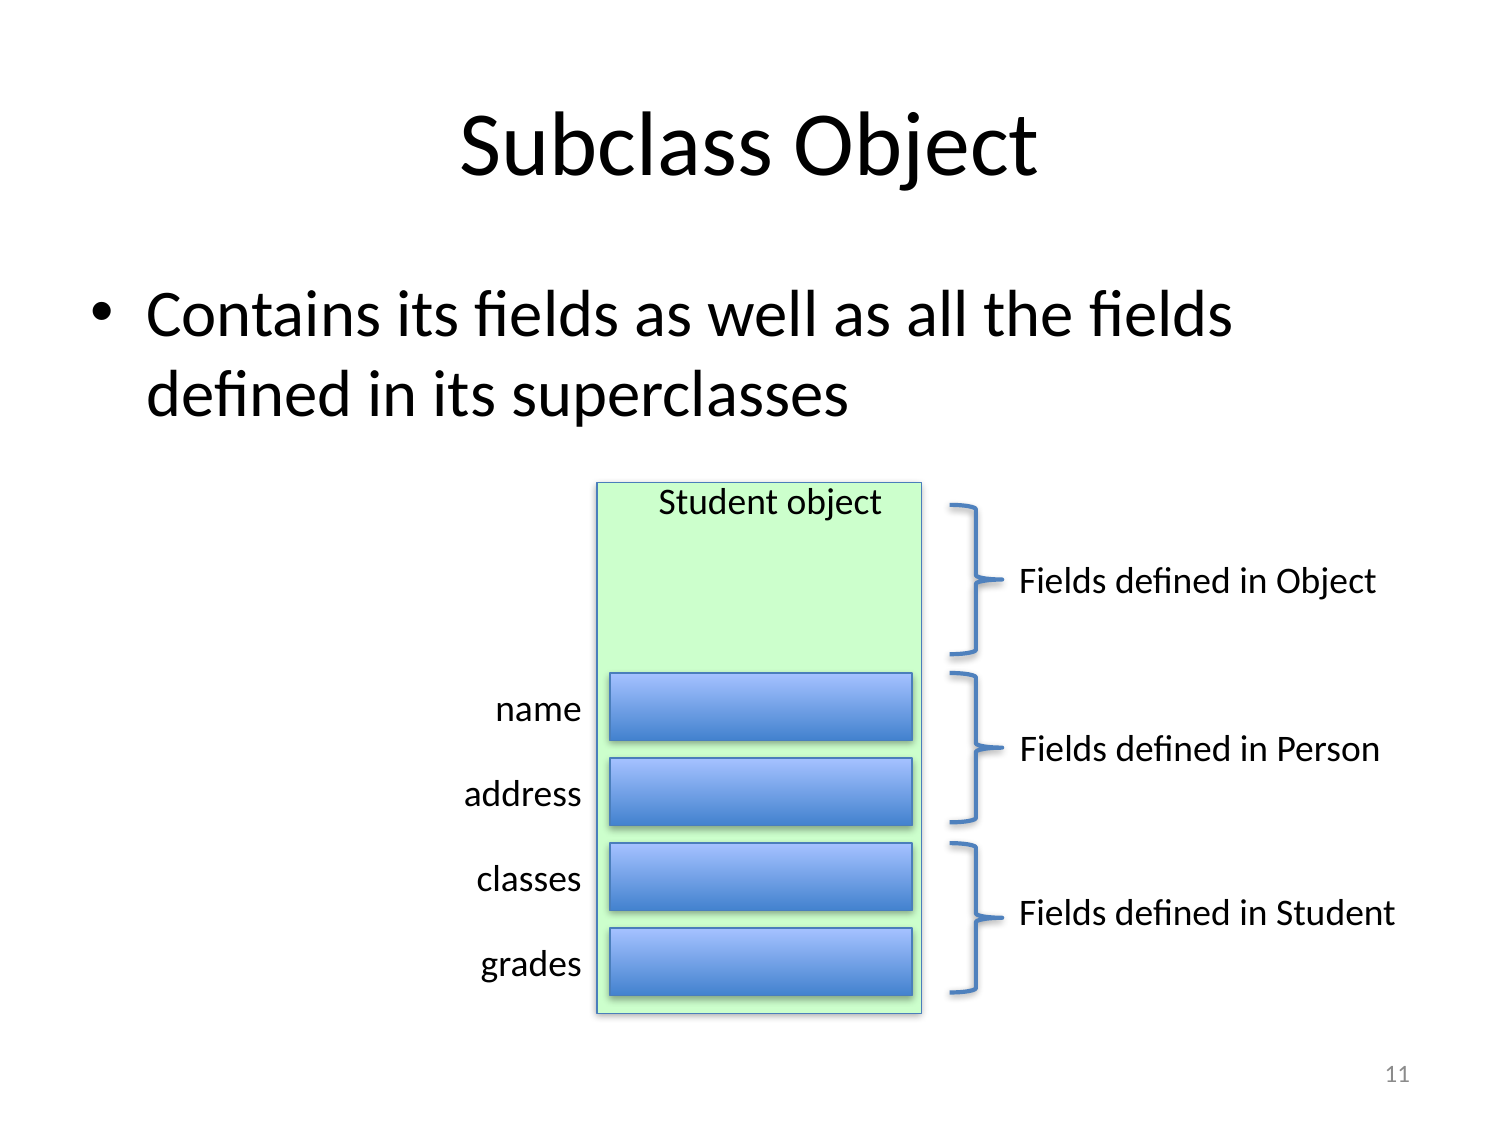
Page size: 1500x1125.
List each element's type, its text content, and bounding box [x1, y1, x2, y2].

text_box Fields defined in Student [1004, 880, 1412, 941]
text_box [949, 670, 1004, 825]
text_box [403, 927, 913, 996]
text_box [949, 502, 1004, 657]
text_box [403, 842, 913, 911]
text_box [403, 672, 913, 741]
text_box Fields defined in Person [1004, 716, 1396, 777]
text_box [596, 1005, 922, 1014]
text_box [949, 841, 1004, 995]
text_box Student object [643, 469, 898, 529]
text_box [403, 757, 913, 826]
list Contains its fields as well as all the fields defined in its superclasses [75, 262, 1425, 1005]
slide_number 11 [1074, 1042, 1425, 1103]
title Subclass Object [75, 45, 1425, 233]
text_box Fields defined in Object [1004, 548, 1392, 609]
